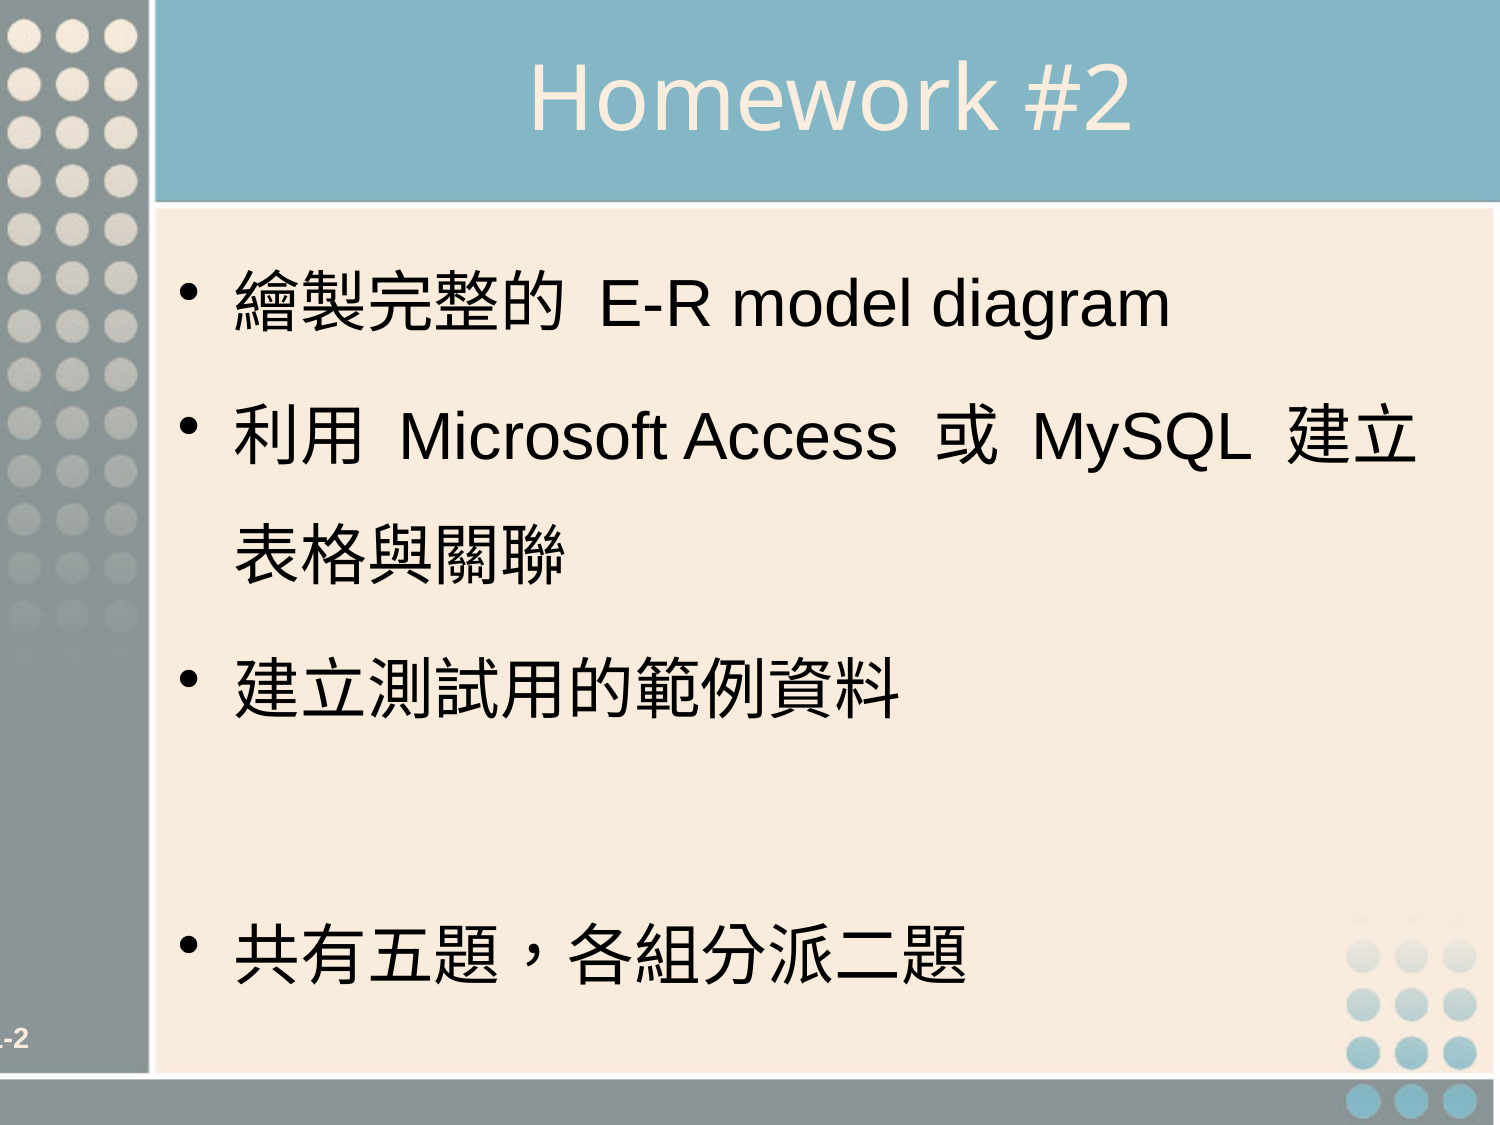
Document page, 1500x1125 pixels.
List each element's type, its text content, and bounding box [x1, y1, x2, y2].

list 繪製完整的 E-R model diagram 利用 Microsoft Access 或 MySQL 建立表格與關聯 建立測試用的範例資料 共有五題，各組分派二題 [162, 212, 1475, 1063]
title Homework #2 [162, 0, 1500, 188]
picture [0, 0, 1500, 1125]
